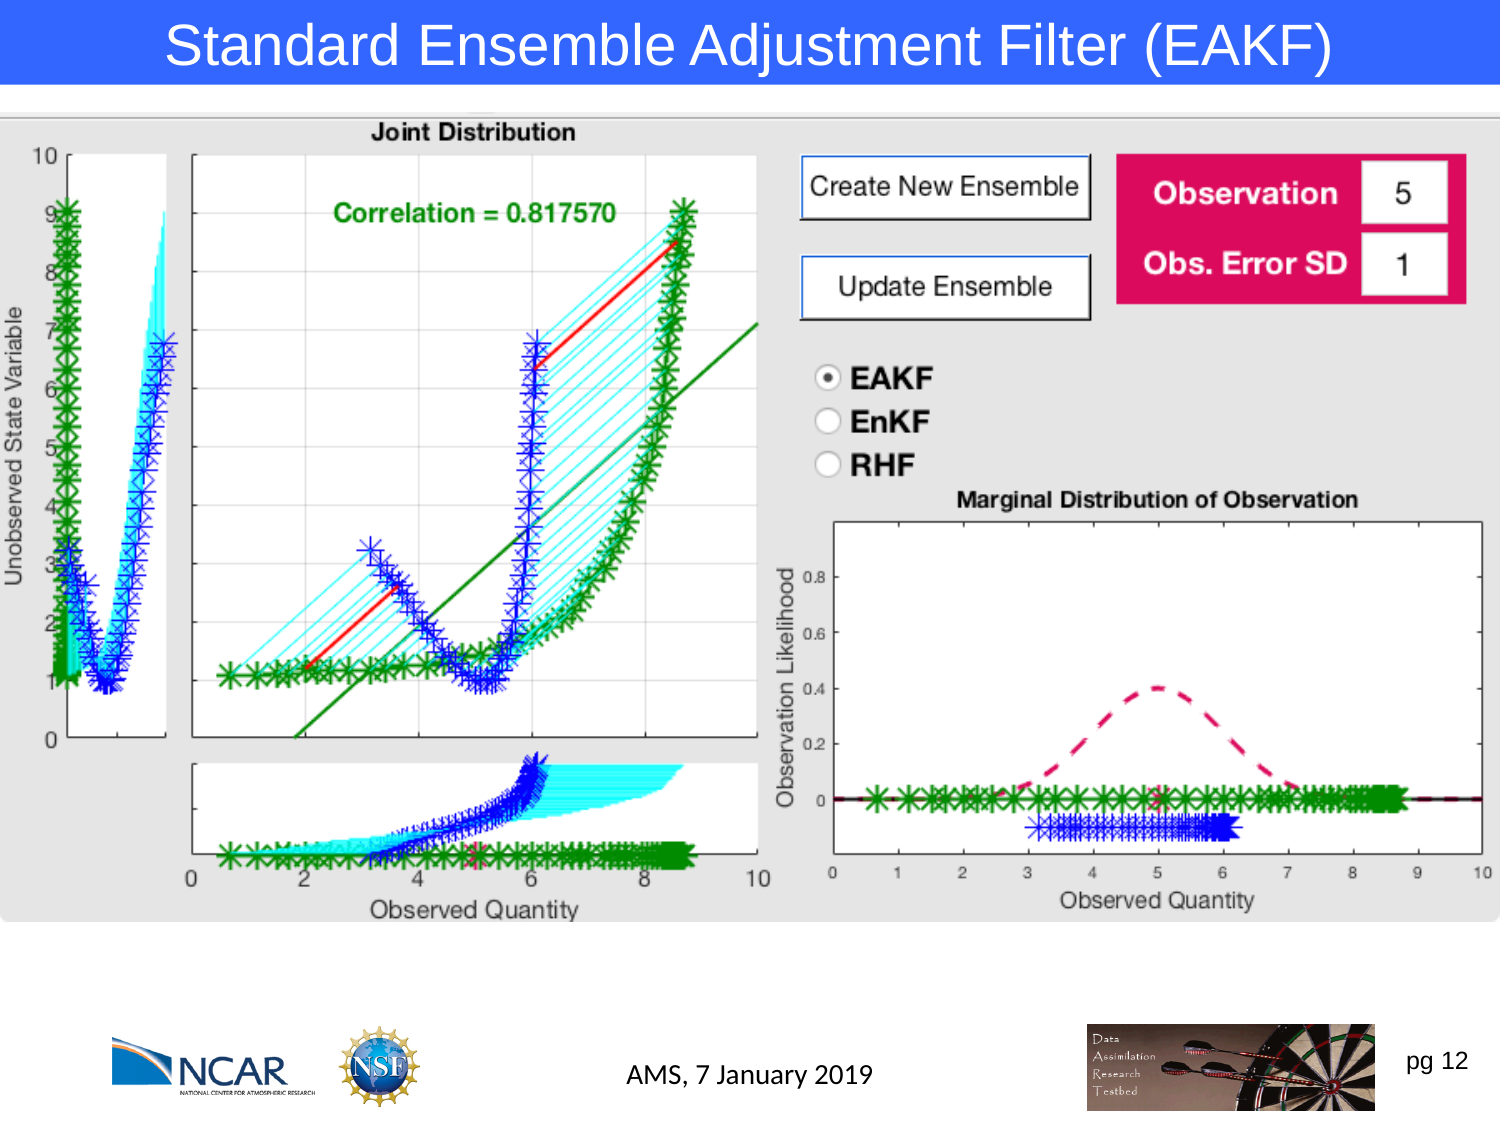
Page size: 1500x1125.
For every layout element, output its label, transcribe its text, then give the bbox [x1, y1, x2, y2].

picture [0, 112, 1500, 922]
text_box Standard Ensemble Adjustment Filter (EAKF) [0, 0, 1500, 85]
picture [1087, 1024, 1375, 1111]
footer AMS, 7 January 2019 [512, 1042, 988, 1103]
picture [112, 1037, 315, 1095]
picture [337, 1024, 421, 1108]
